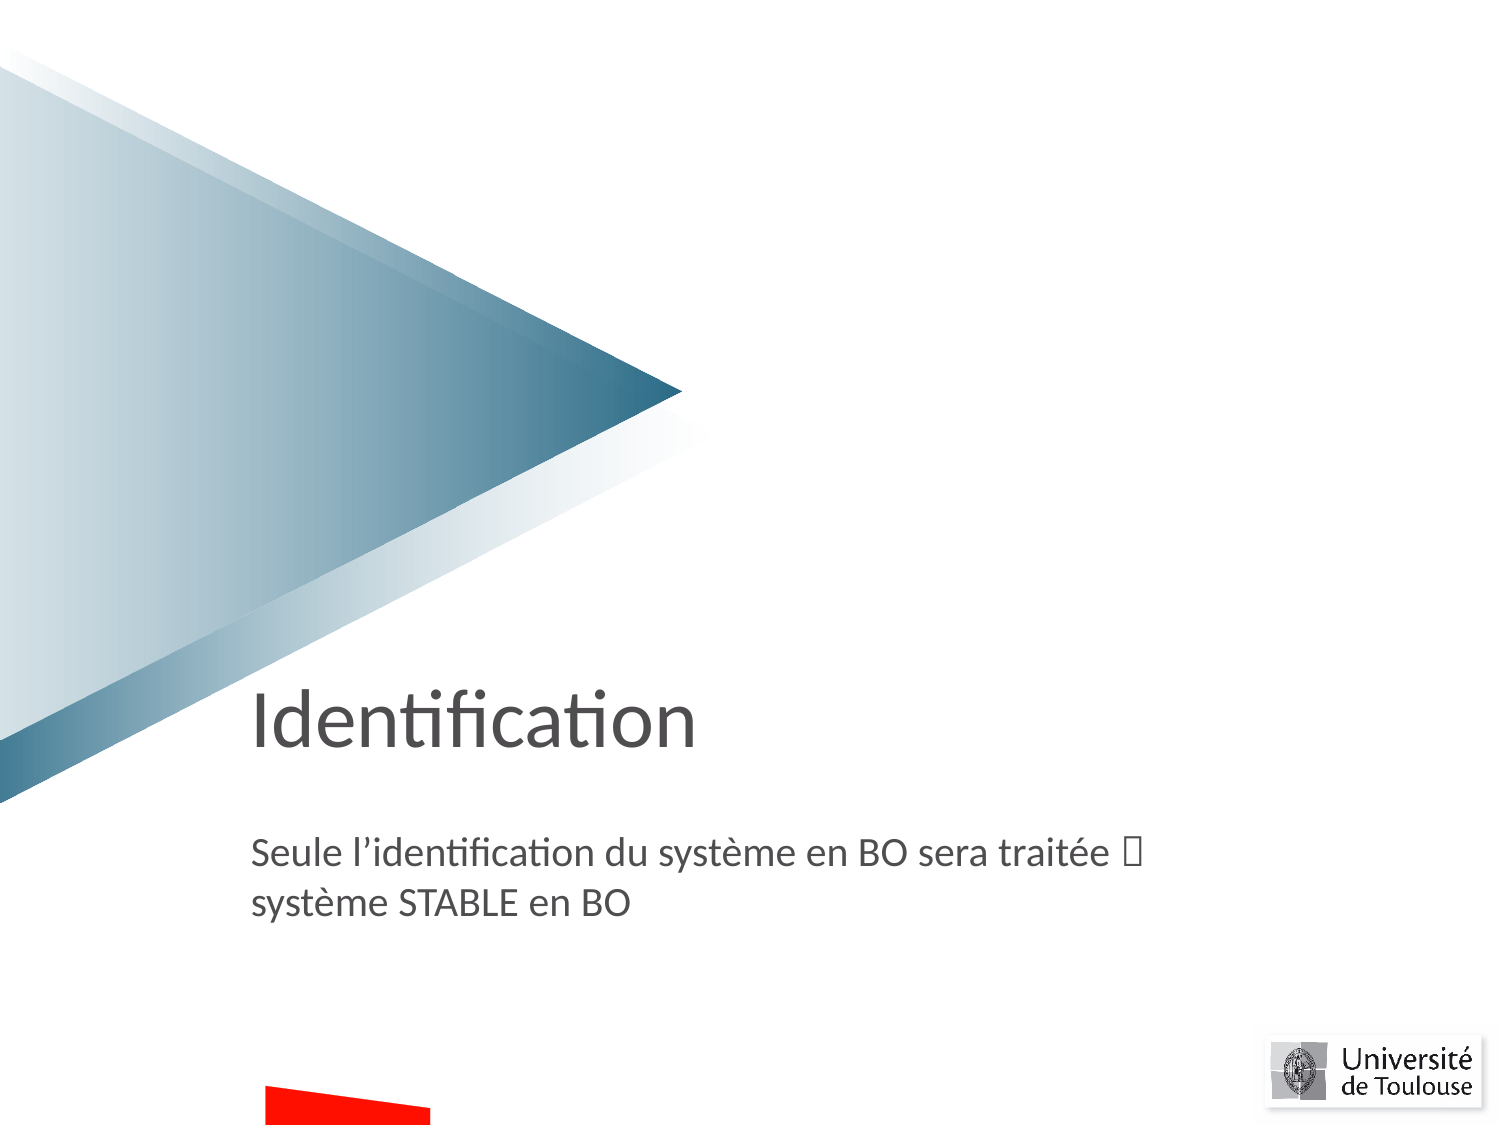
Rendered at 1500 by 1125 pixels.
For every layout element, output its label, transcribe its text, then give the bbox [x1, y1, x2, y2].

picture [1253, 1023, 1499, 1125]
text_box Seule l’identification du système en BO sera traitée  système STABLE en BO [236, 817, 1286, 932]
title Identification [236, 656, 1500, 875]
